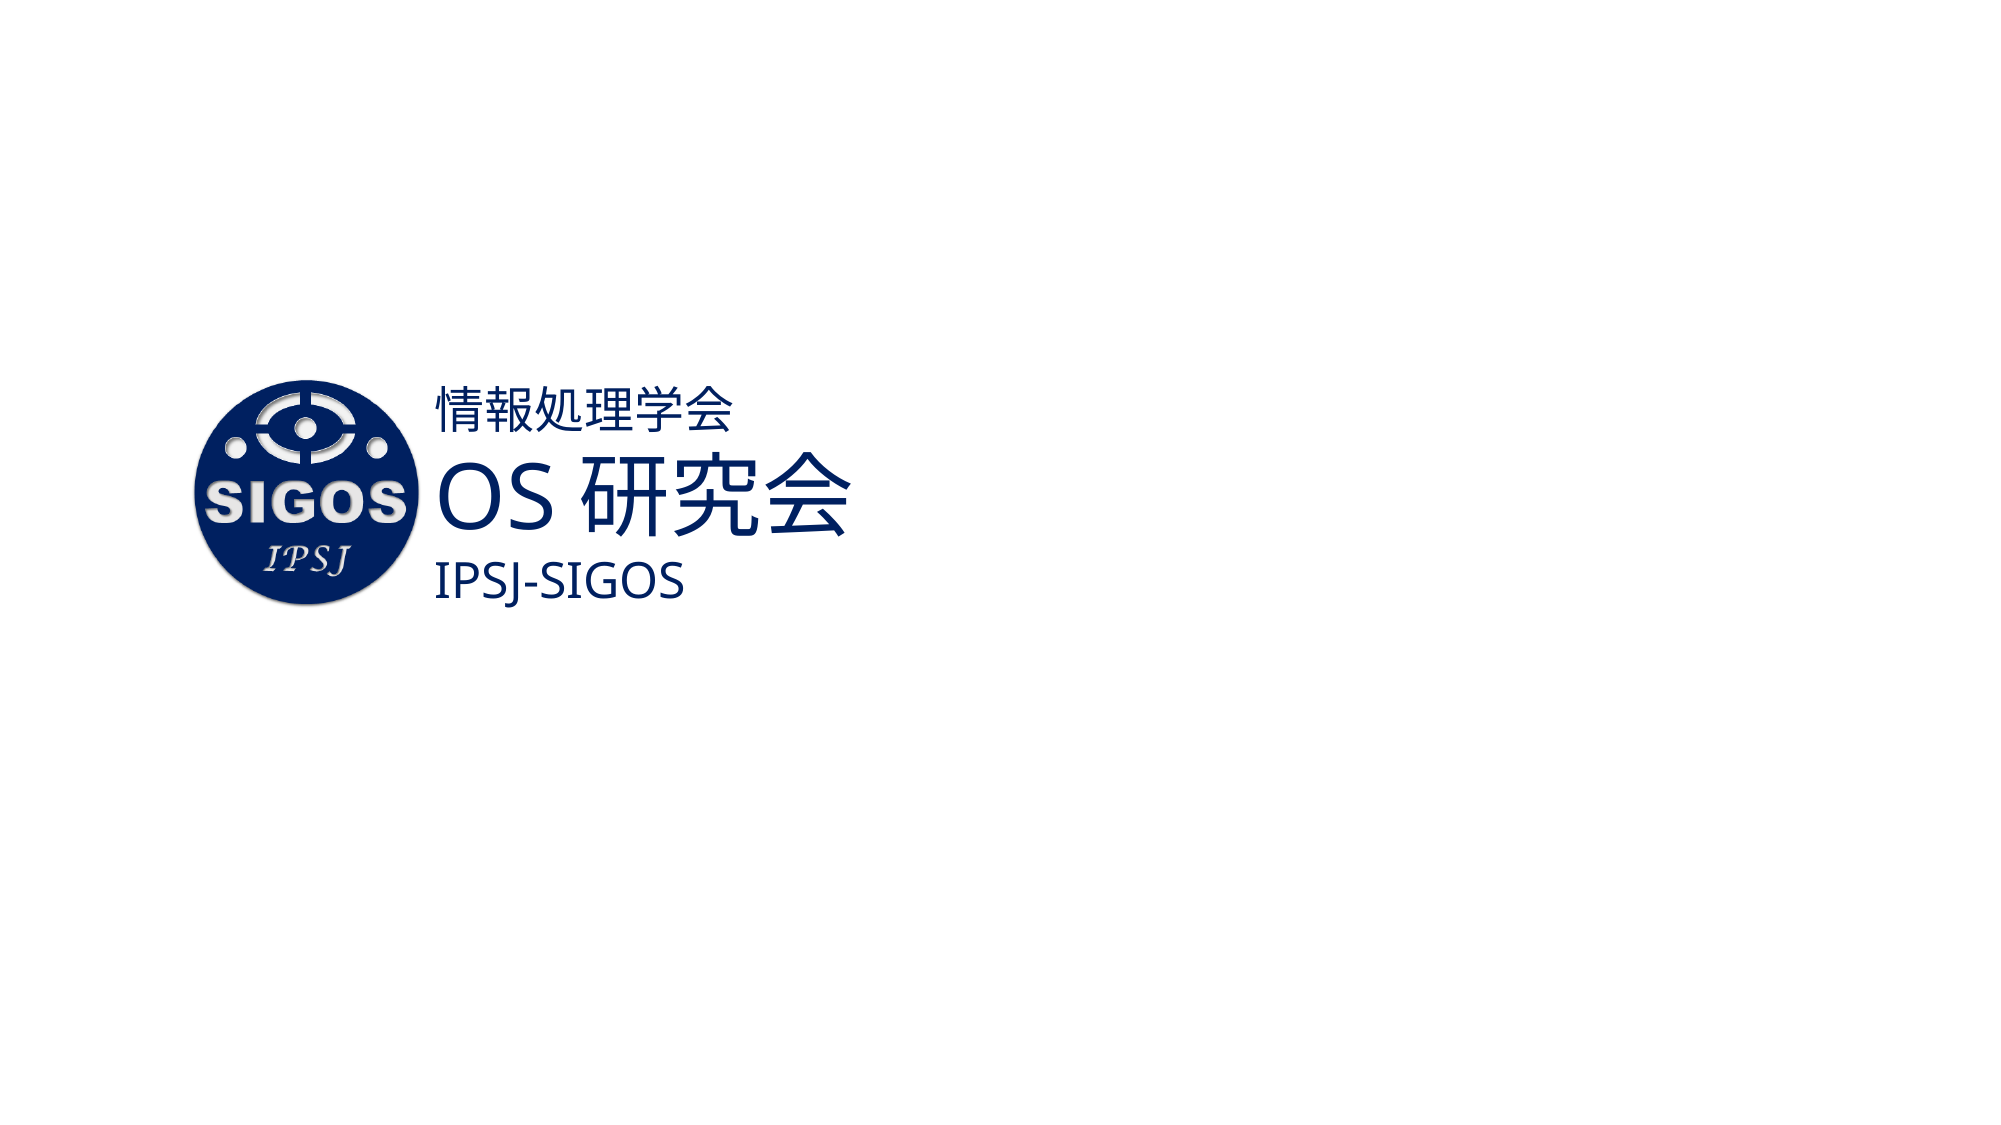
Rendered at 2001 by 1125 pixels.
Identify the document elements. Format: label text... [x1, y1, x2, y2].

text_box 情報処理学会 OS研究会 IPSJ-SIGOS [420, 370, 869, 616]
picture [191, 378, 422, 609]
